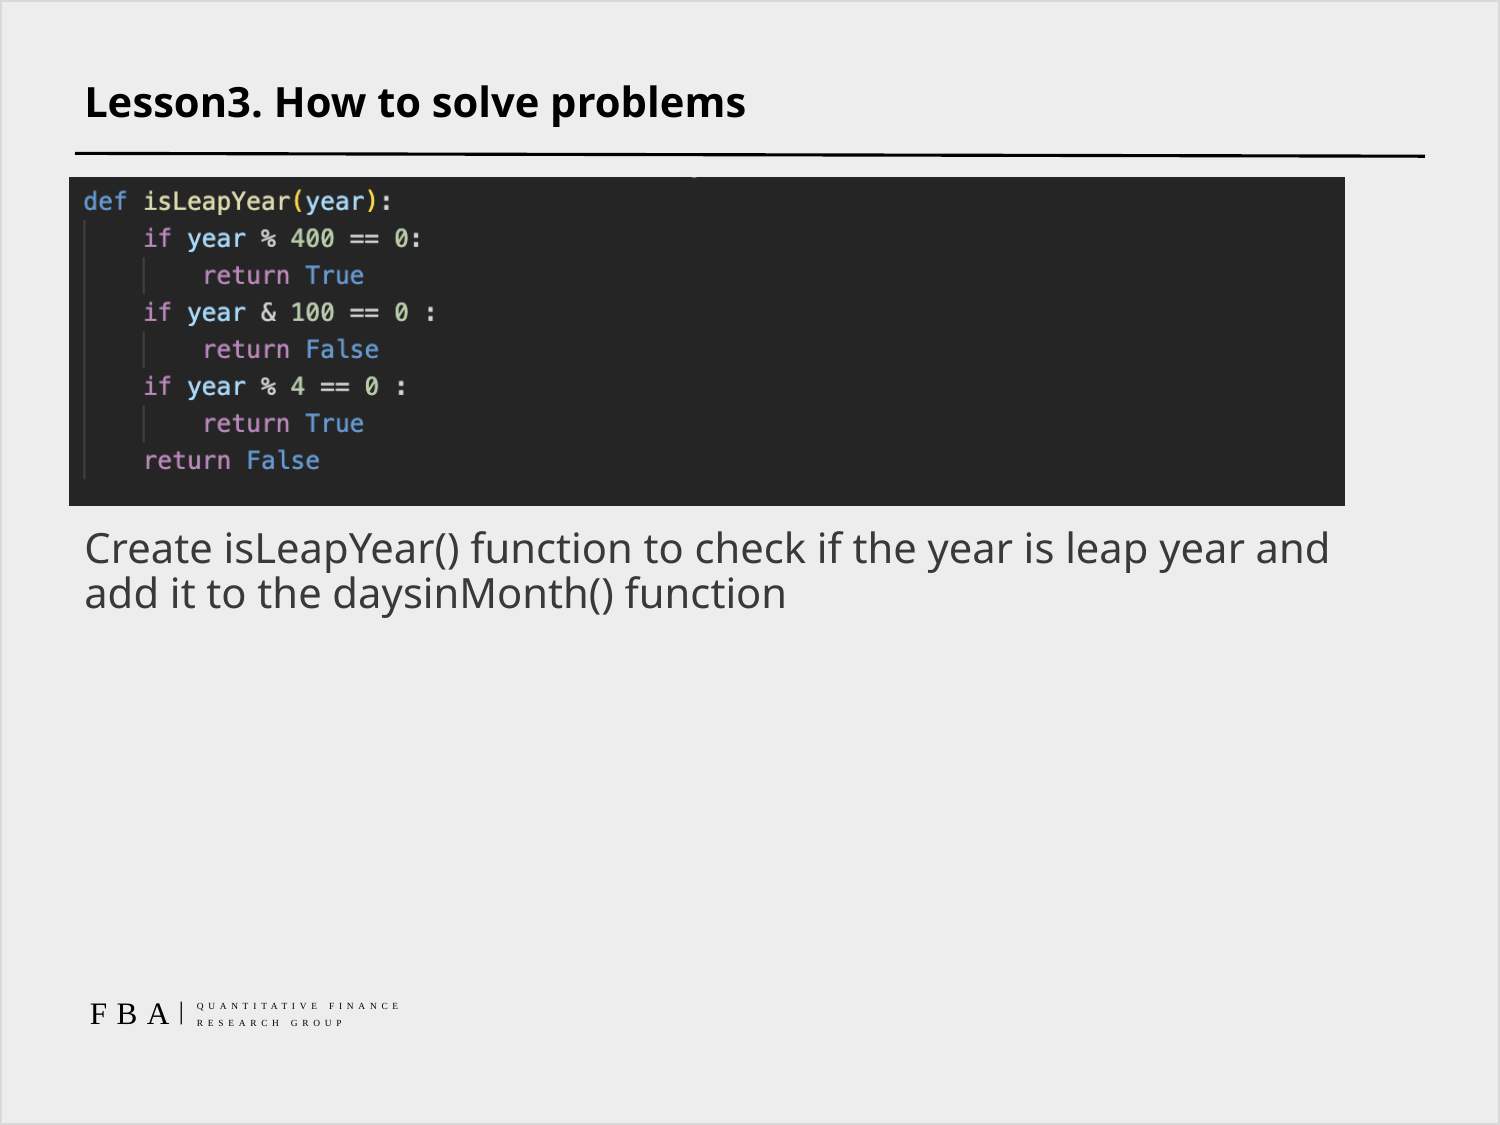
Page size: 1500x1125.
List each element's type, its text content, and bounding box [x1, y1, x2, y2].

list Create isLeapYear() function to check if the year is leap year and add it to the daysinMonth() function [69, 520, 1397, 983]
title Lesson3. How to solve problems [69, 73, 1397, 144]
picture [69, 177, 1345, 506]
